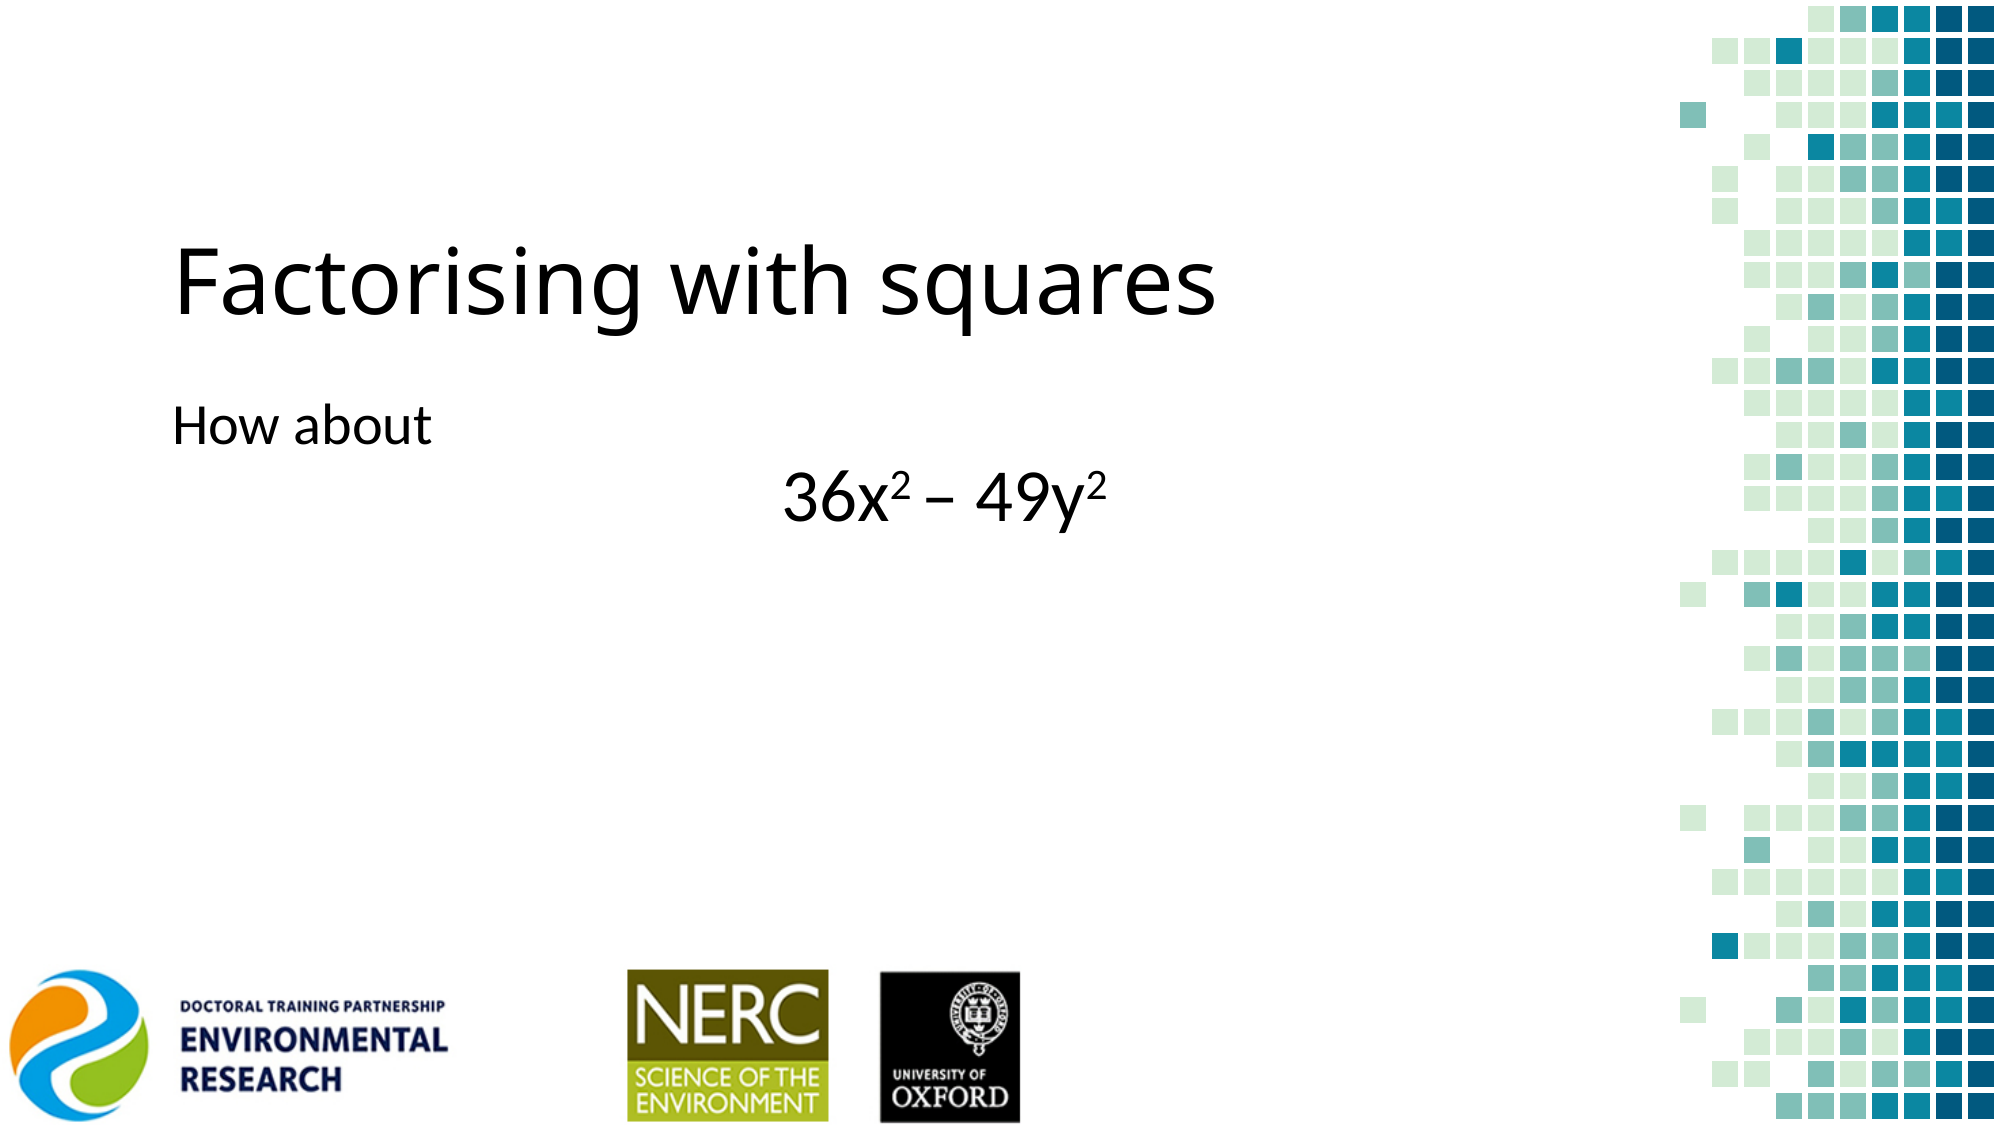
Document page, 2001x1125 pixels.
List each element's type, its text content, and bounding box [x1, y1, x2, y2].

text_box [0, 964, 1676, 1125]
list How about 36x2 – 49y2 [157, 379, 1636, 964]
title Factorising with squares [157, 161, 1636, 350]
